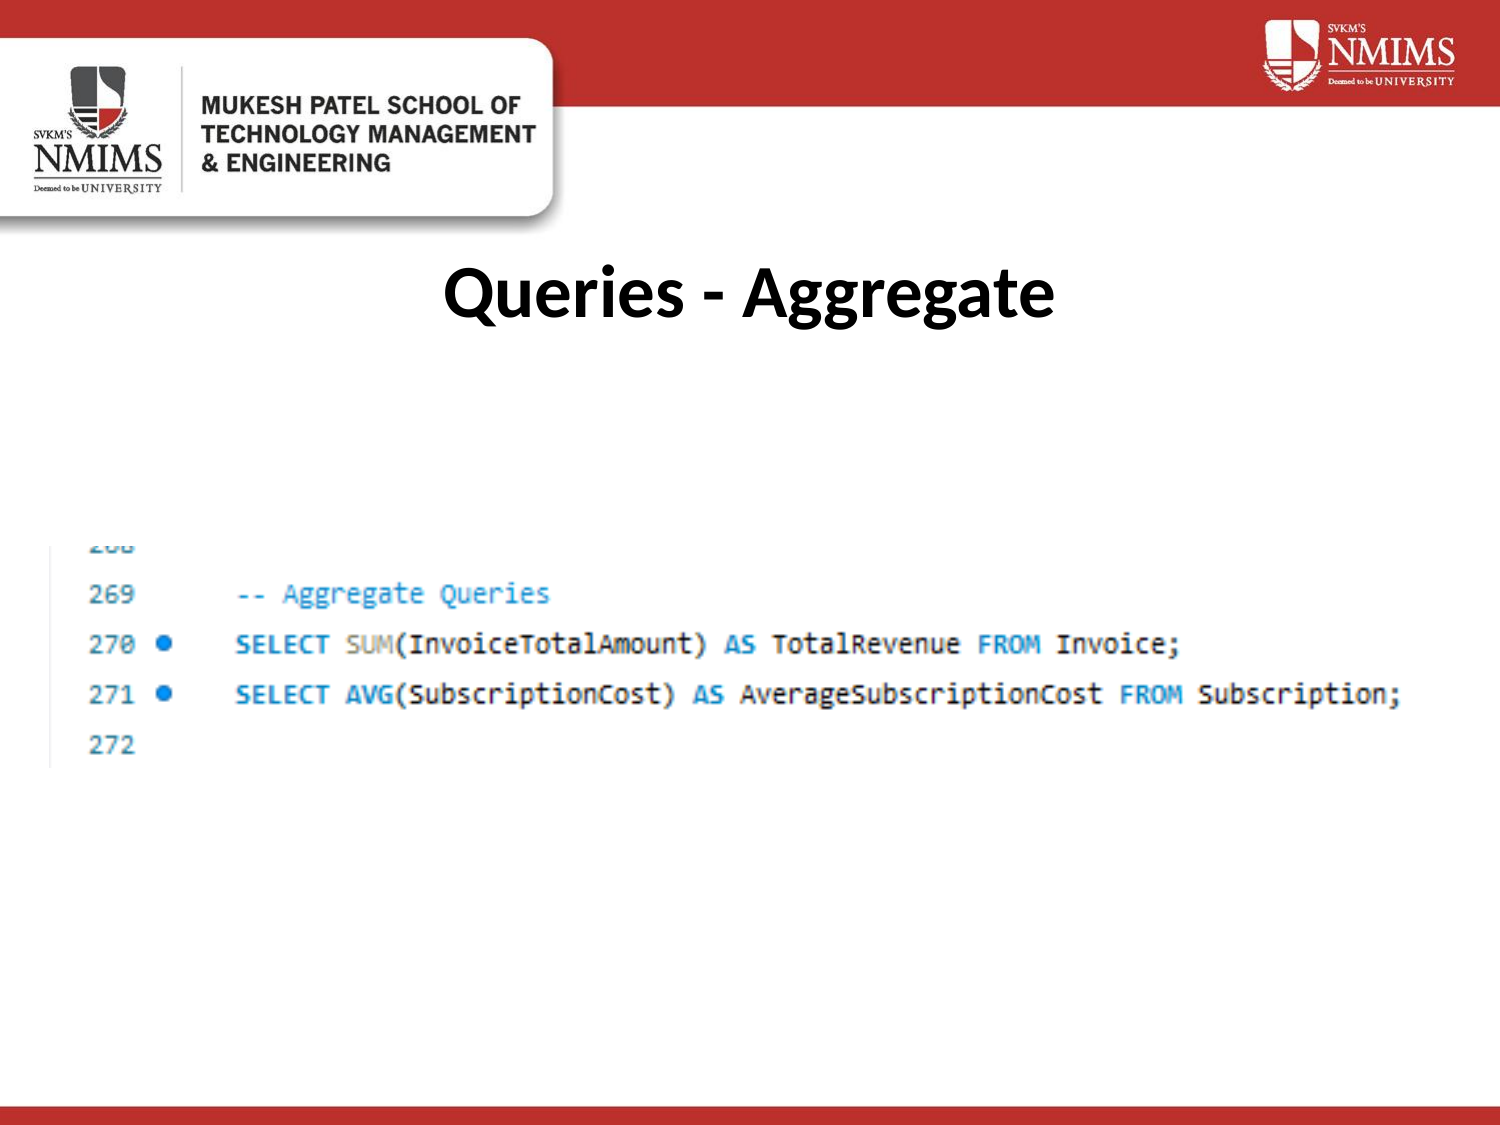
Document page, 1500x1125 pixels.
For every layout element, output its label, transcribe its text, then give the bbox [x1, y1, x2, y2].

title Queries - Aggregate [74, 211, 1426, 363]
picture [0, 0, 1500, 1125]
